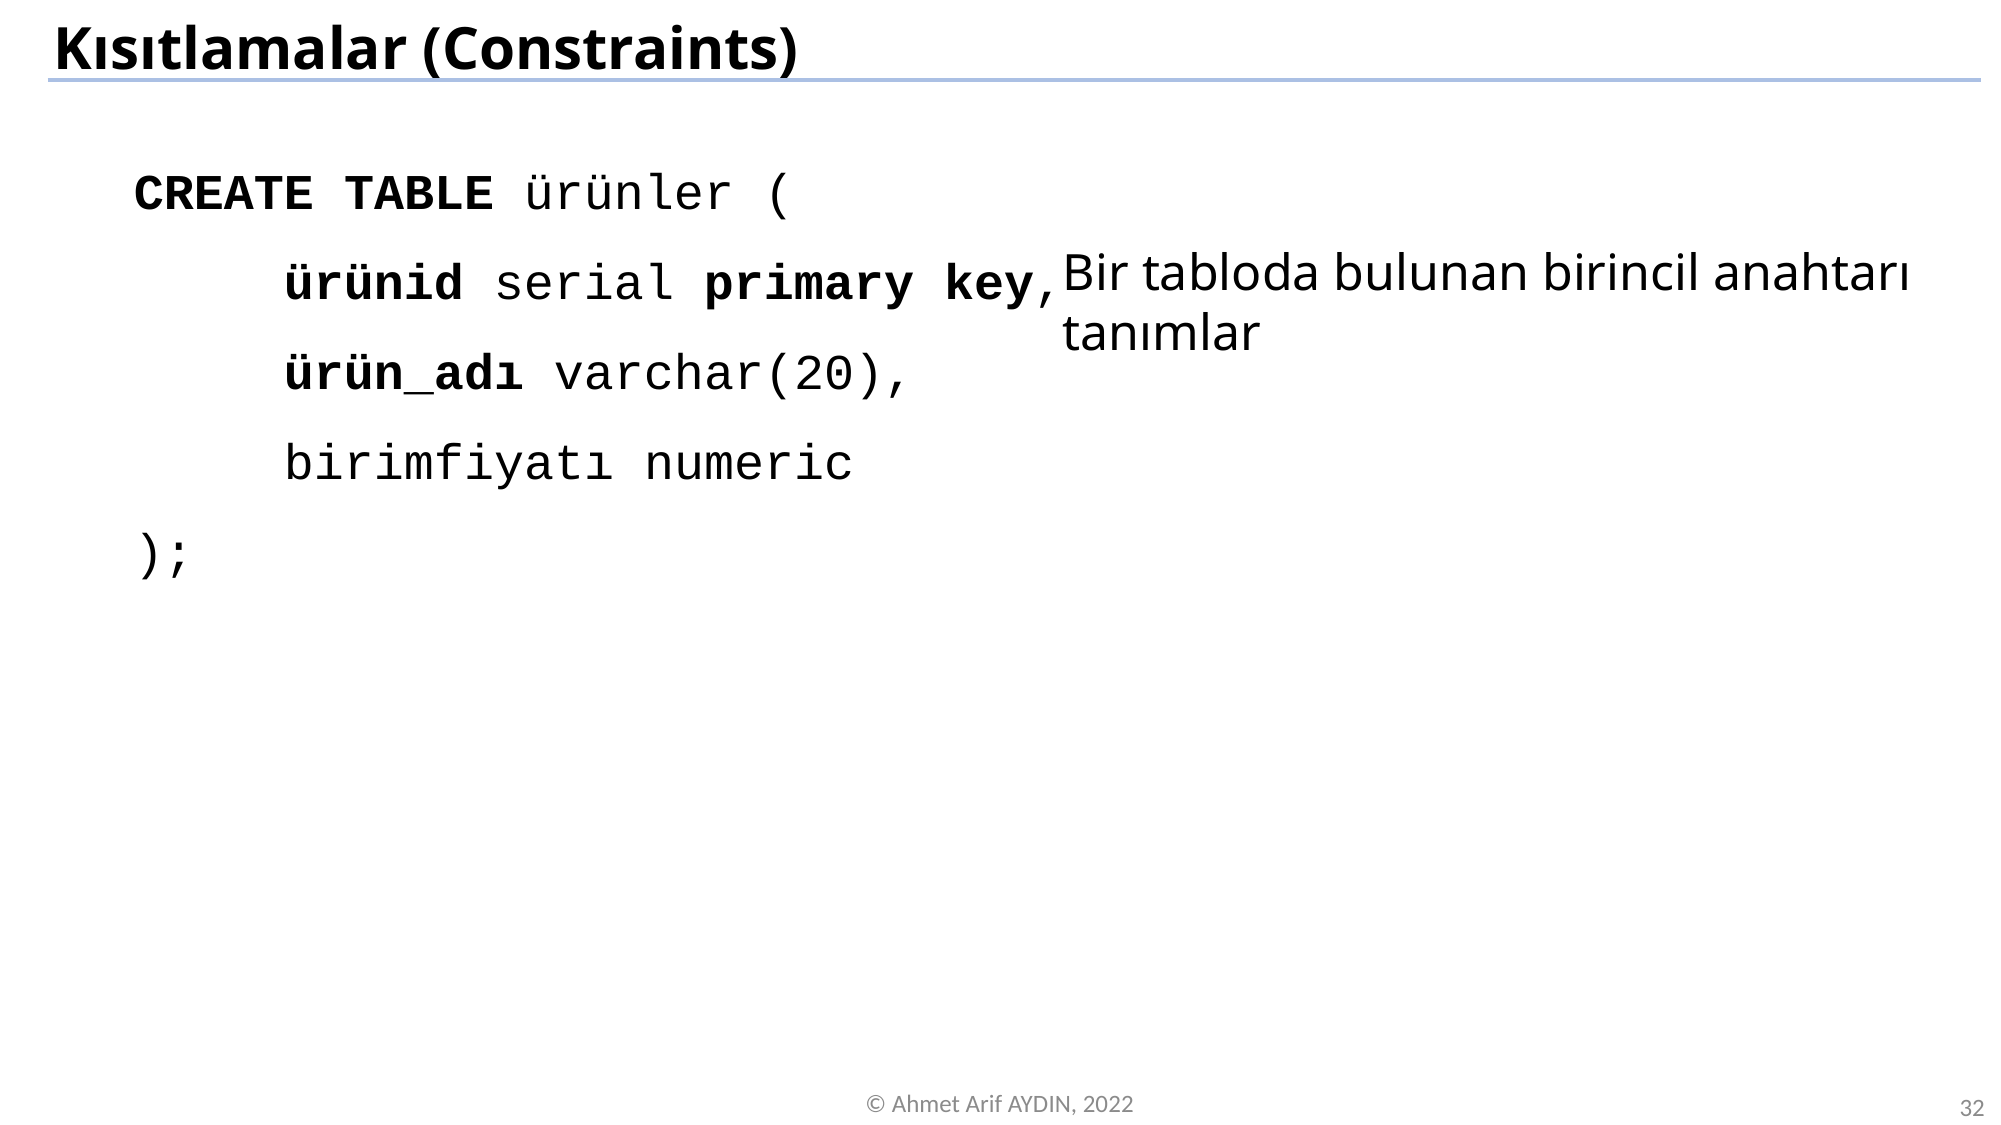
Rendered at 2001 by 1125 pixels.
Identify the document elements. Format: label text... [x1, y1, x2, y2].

text_box Kısıtlamalar (Constraints) [38, 6, 1808, 96]
slide_number 32 [1550, 1087, 2000, 1125]
text_box Bir tabloda bulunan birincil anahtarı tanımlar [1048, 233, 1938, 369]
footer © Ahmet Arif AYDIN, 2022 [662, 1083, 1338, 1122]
text_box CREATE TABLE ürünler ( ürünid serial primary key, ürün_adı varchar(20), birimfiyatı numeric ); [119, 122, 1542, 587]
